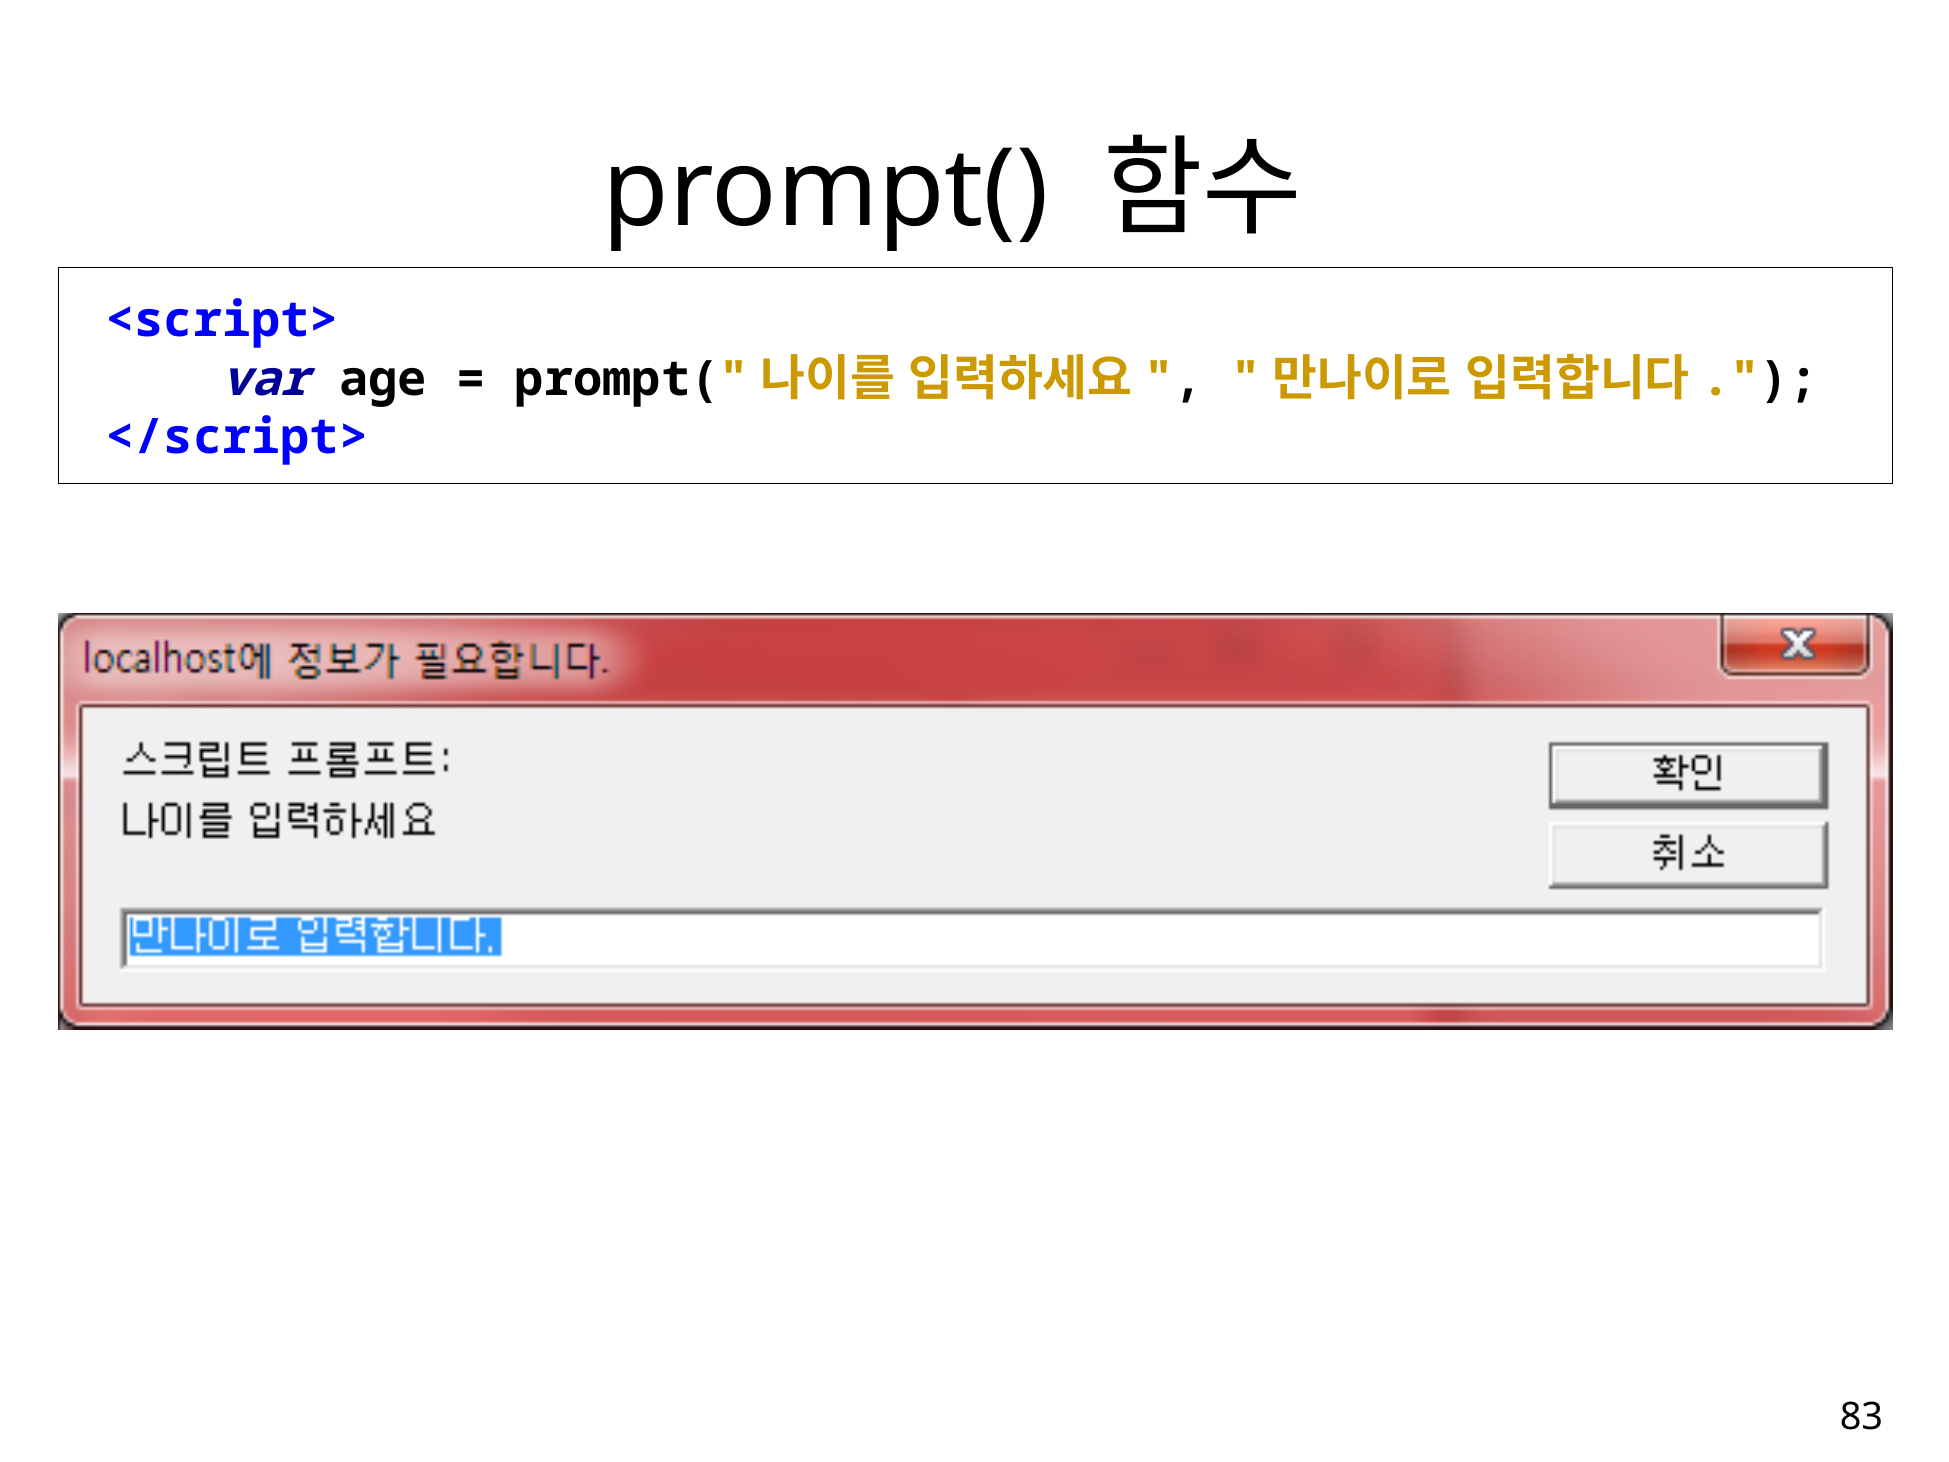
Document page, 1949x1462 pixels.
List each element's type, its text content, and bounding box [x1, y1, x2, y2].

picture [58, 612, 1893, 1030]
slide_number 83 [1496, 1372, 1899, 1462]
text_box <script> var age = prompt("나이를 입력하세요", "만나이로 입력합니다."); </script> [58, 267, 1893, 484]
title prompt() 함수 [156, 92, 1749, 255]
